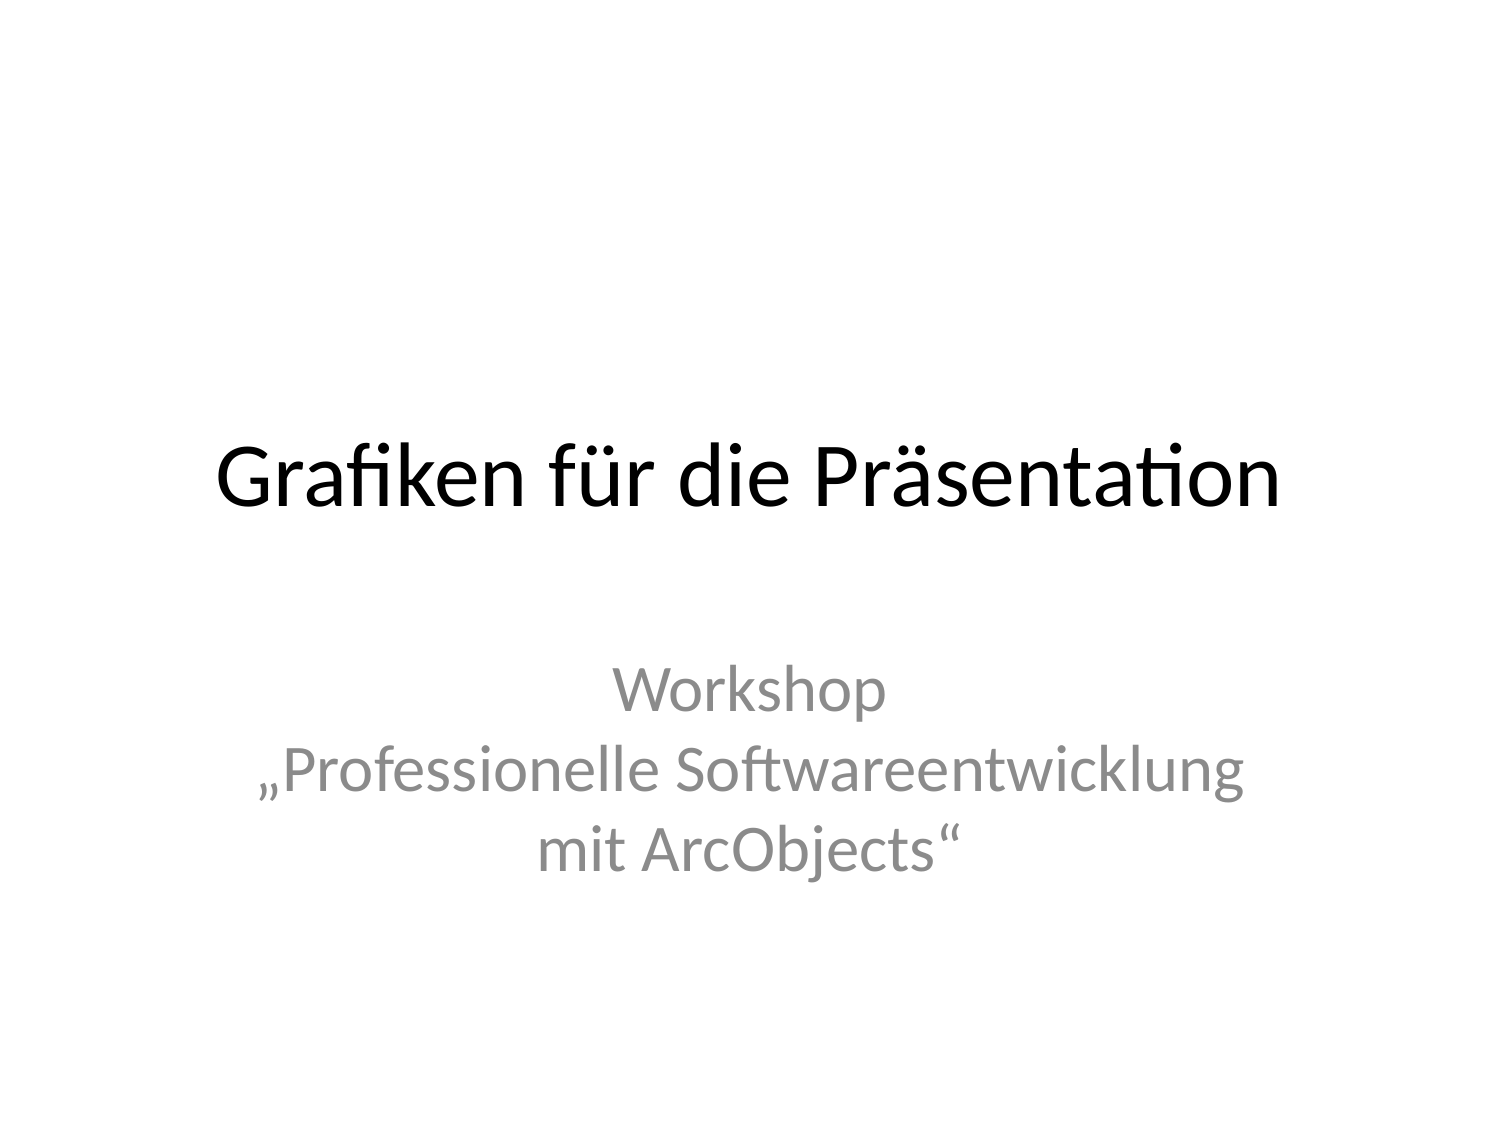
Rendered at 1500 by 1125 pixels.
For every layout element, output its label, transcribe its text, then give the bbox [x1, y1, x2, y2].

subtitle Workshop „Professionelle Softwareentwicklung mit ArcObjects“ [225, 637, 1275, 925]
title Grafiken für die Präsentation [112, 349, 1388, 591]
